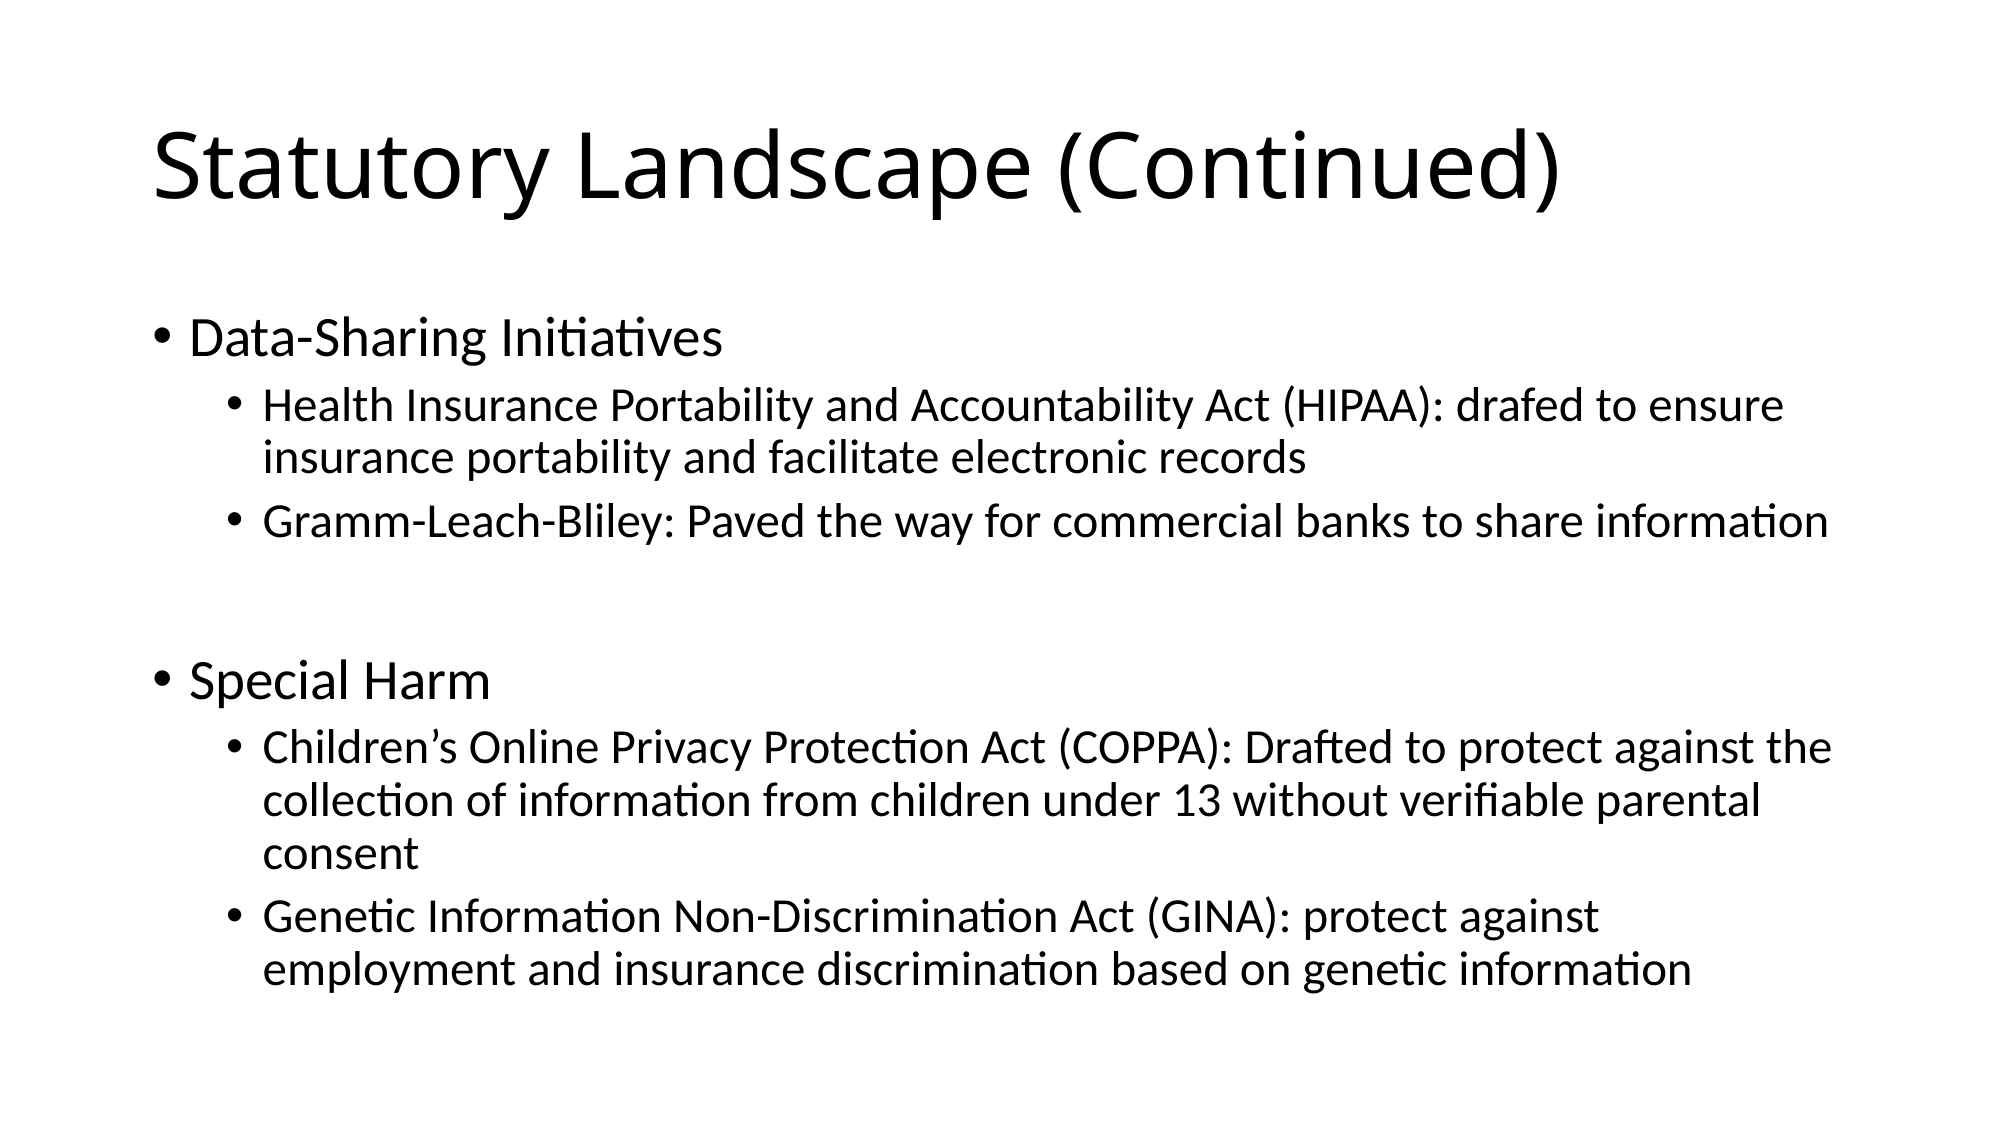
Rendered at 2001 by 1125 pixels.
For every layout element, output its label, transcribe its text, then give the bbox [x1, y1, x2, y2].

list Data-Sharing Initiatives Health Insurance Portability and Accountability Act (HIPAA): drafed to ensure insurance portability and facilitate electronic records Gramm-Leach-Bliley: Paved the way for commercial banks to share information Special Harm Children’s Online Privacy Protection Act (COPPA): Drafted to protect against the collection of information from children under 13 without verifiable parental consent Genetic Information Non-Discrimination Act (GINA): protect against employment and insurance discrimination based on genetic information [137, 299, 1863, 1014]
title Statutory Landscape (Continued) [137, 59, 1863, 278]
